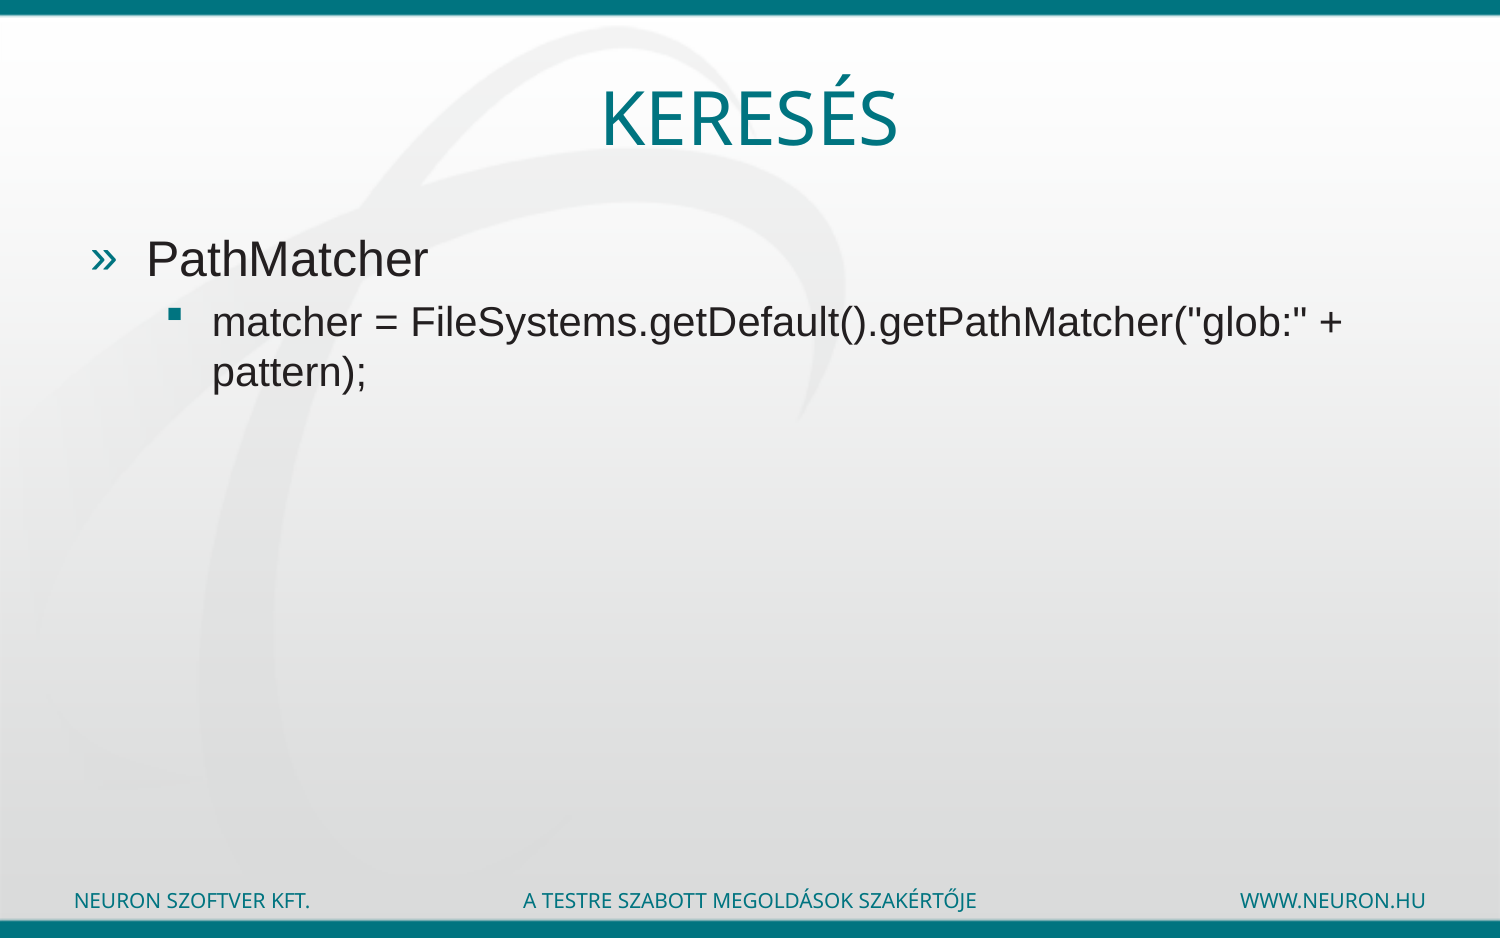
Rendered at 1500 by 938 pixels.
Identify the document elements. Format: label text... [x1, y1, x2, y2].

title keresés [75, 37, 1425, 194]
list PathMatcher matcher = FileSystems.getDefault().getPathMatcher("glob:" + pattern); [75, 218, 1425, 838]
picture [0, 0, 1500, 938]
